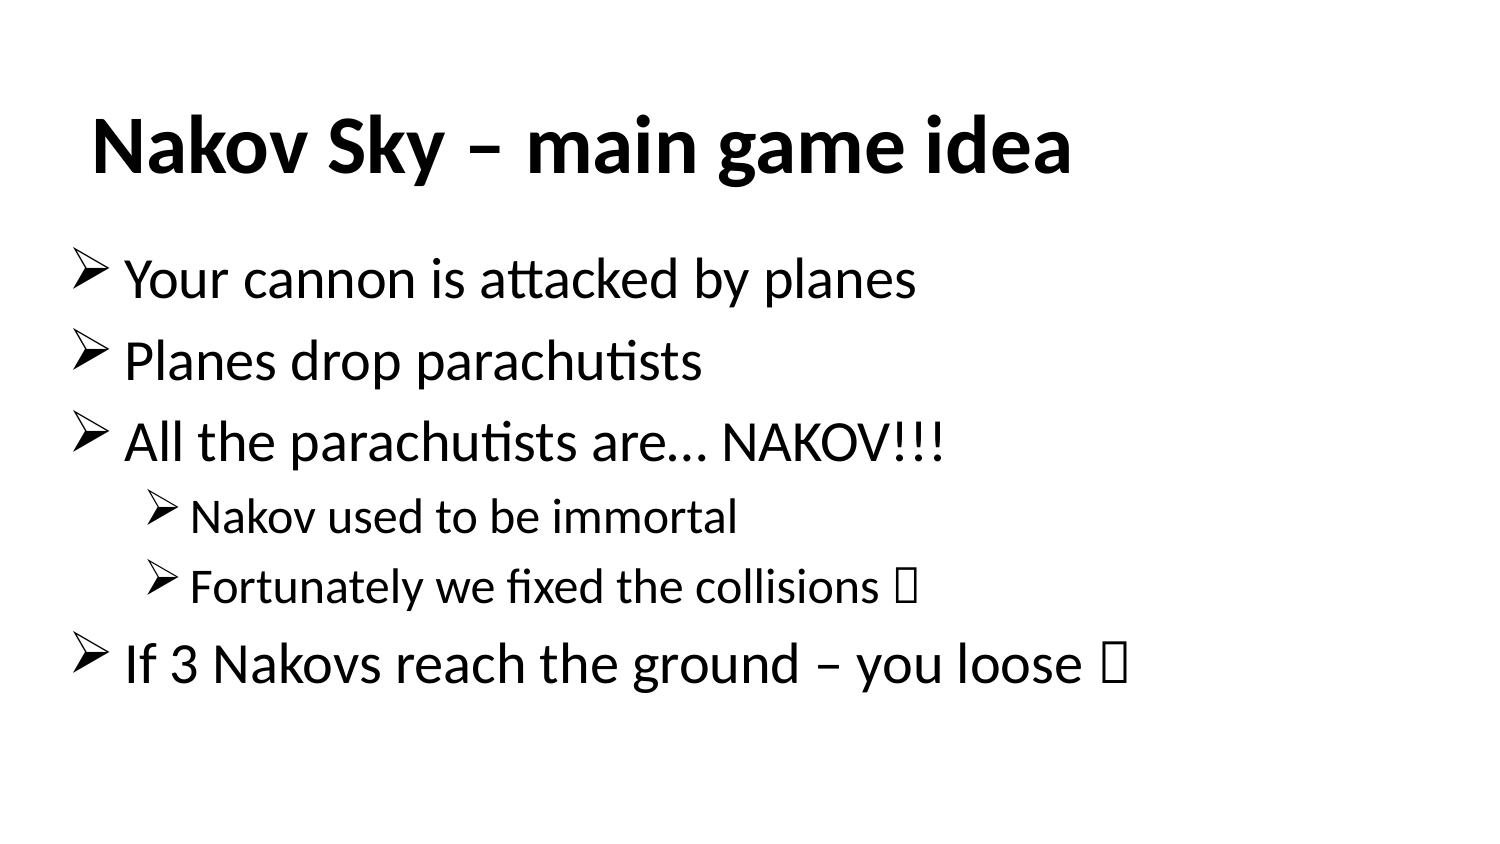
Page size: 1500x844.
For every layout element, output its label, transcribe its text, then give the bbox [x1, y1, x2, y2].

list Your cannon is attacked by planes Planes drop parachutists All the parachutists are… NAKOV!!! Nakov used to be immortal Fortunately we fixed the collisions  If 3 Nakovs reach the ground – you loose  [53, 232, 1404, 741]
title Nakov Sky – main game idea [76, 79, 1427, 202]
